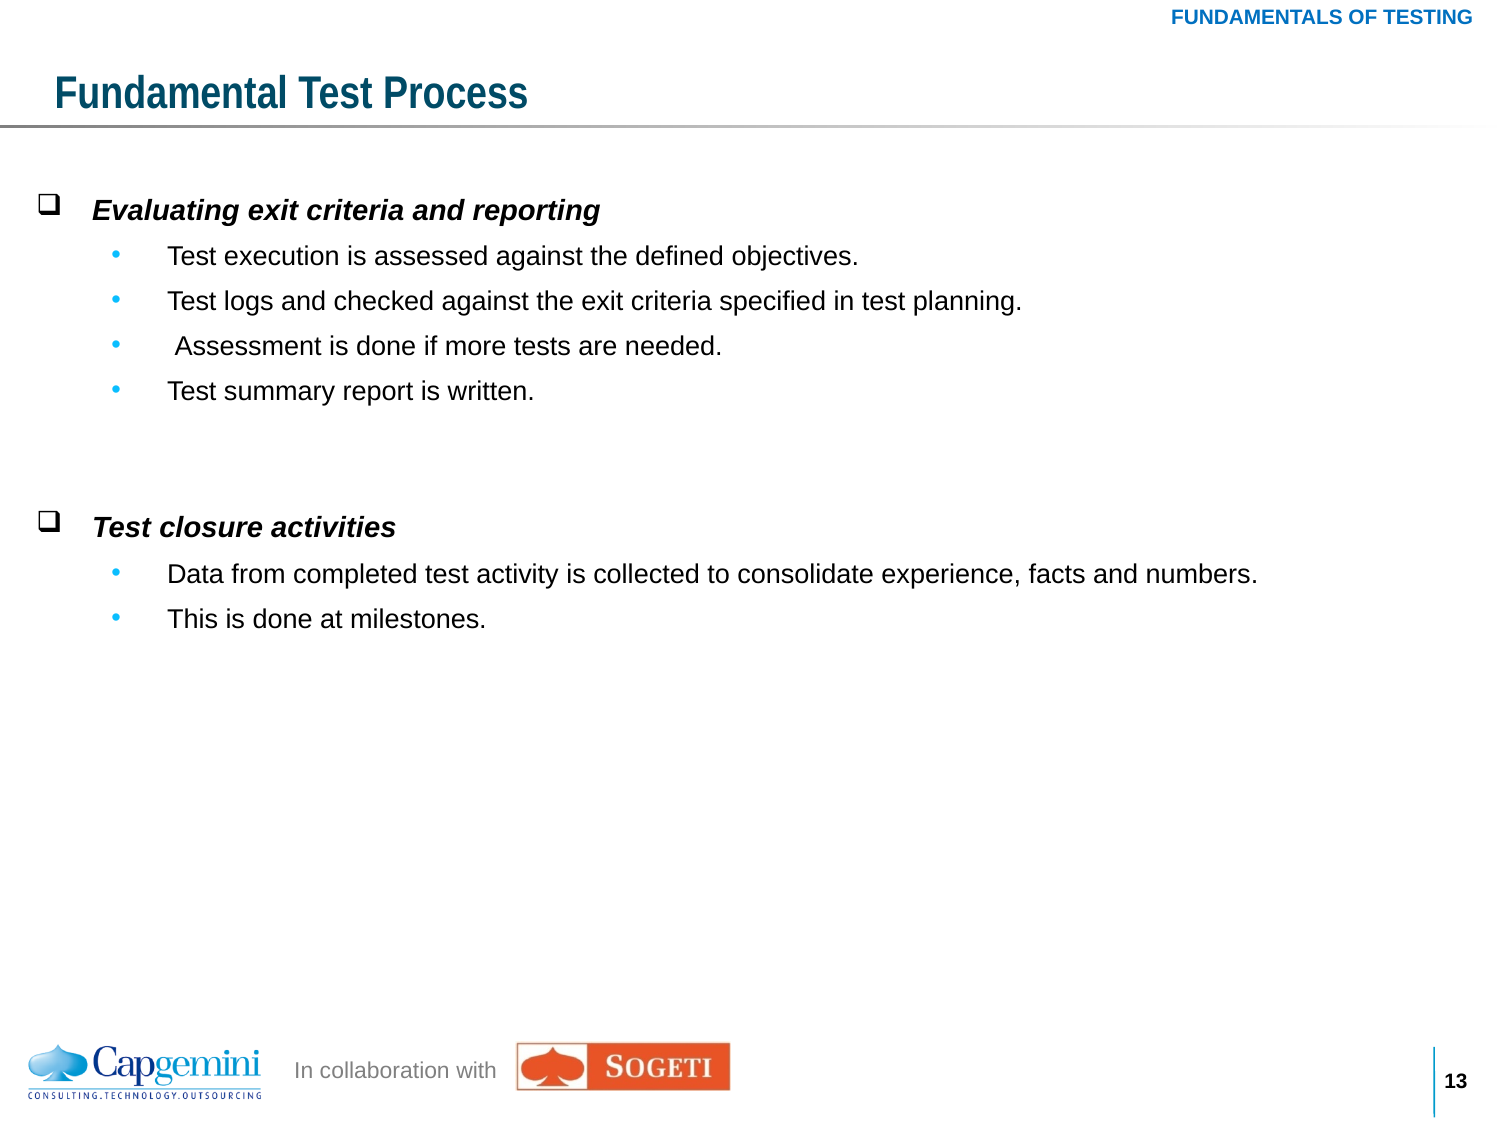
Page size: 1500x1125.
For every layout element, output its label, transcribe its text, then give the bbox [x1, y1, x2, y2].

text_box Evaluating exit criteria and reporting Test execution is assessed against the defined objectives. Test logs and checked against the exit criteria specified in test planning. Assessment is done if more tests are needed. Test summary report is written. Test closure activities Data from completed test activity is collected to consolidate experience, facts and numbers. This is done at milestones. [21, 136, 1478, 1031]
title Fundamental Test Process [39, 34, 1470, 126]
picture [26, 1043, 263, 1100]
text_box FUNDAMENTALS OF TESTING [1149, 0, 1500, 36]
picture [515, 1041, 731, 1091]
slide_number 12 [1438, 1071, 1478, 1094]
